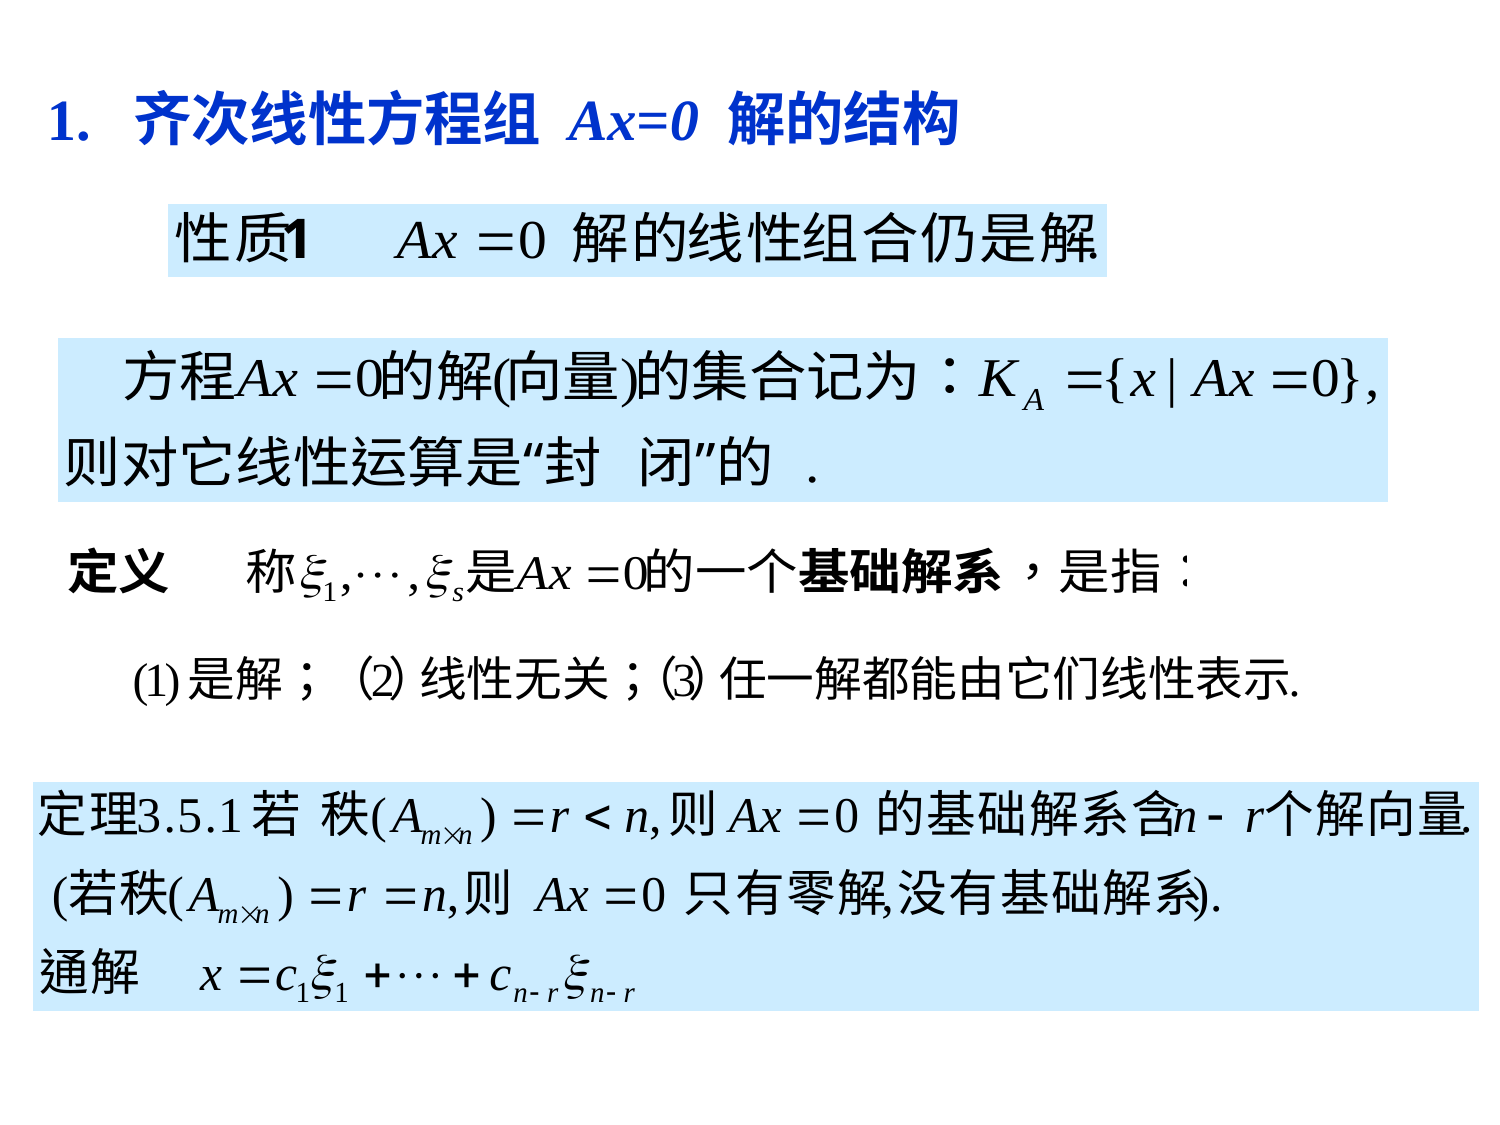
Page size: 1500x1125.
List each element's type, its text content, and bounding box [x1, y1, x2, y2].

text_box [42, 541, 1306, 717]
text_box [168, 204, 1107, 278]
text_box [57, 337, 1388, 502]
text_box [32, 782, 1479, 1012]
text_box 1. 齐次线性方程组 Ax=0 解的结构 [32, 75, 976, 160]
